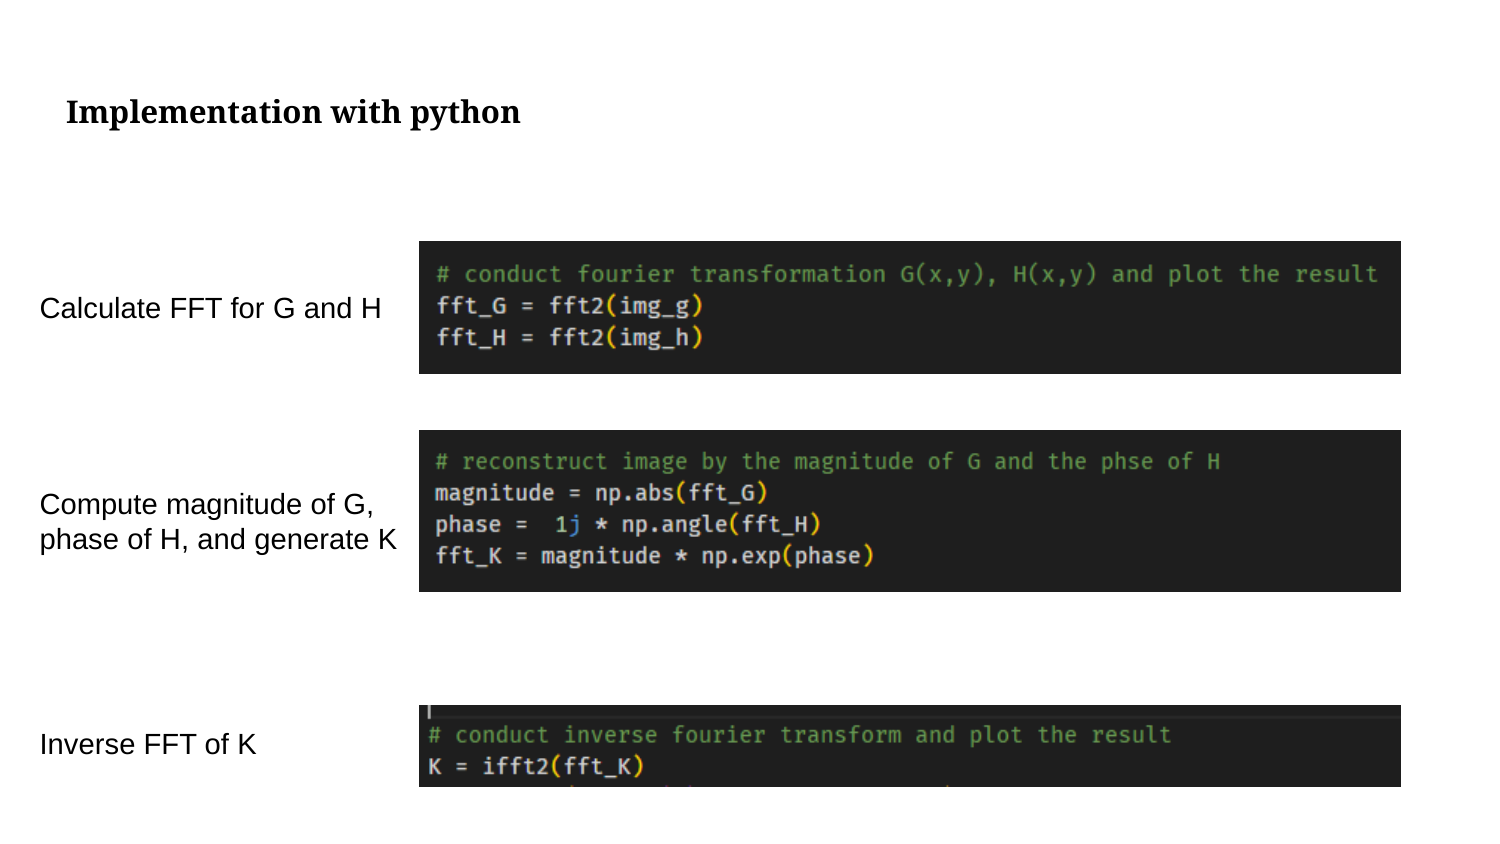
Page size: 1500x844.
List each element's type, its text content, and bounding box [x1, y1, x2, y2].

text_box Calculate FFT for G and H [24, 273, 414, 347]
text_box Inverse FFT of K [24, 710, 414, 783]
picture [419, 430, 1401, 592]
picture [419, 241, 1401, 374]
text_box Compute magnitude of G, phase of H, and generate K [24, 470, 414, 543]
text_box Implementation with python [51, 77, 1449, 150]
picture [419, 705, 1401, 788]
